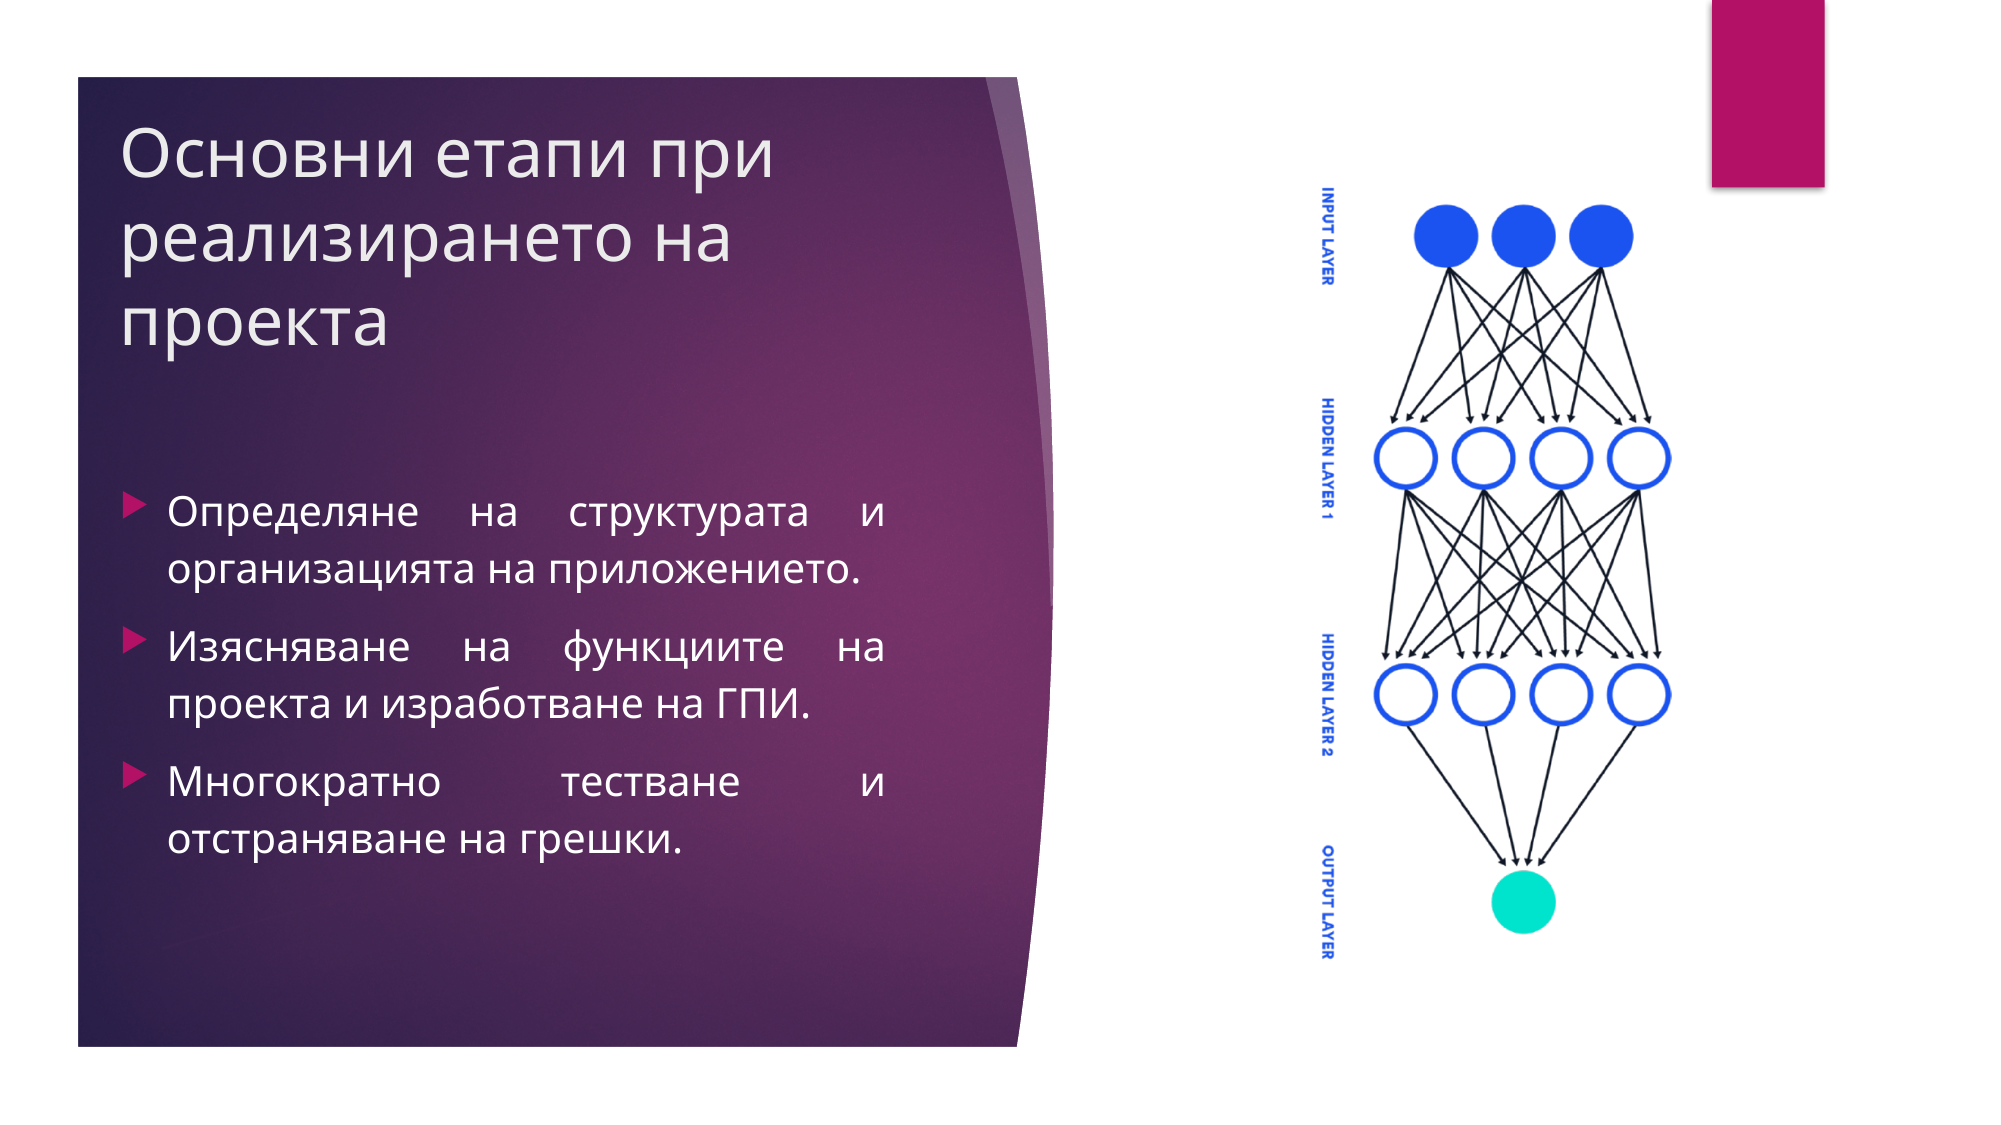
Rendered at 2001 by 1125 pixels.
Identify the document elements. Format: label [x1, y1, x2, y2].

text_box [0, 0, 2000, 1125]
picture [1039, 339, 1956, 789]
